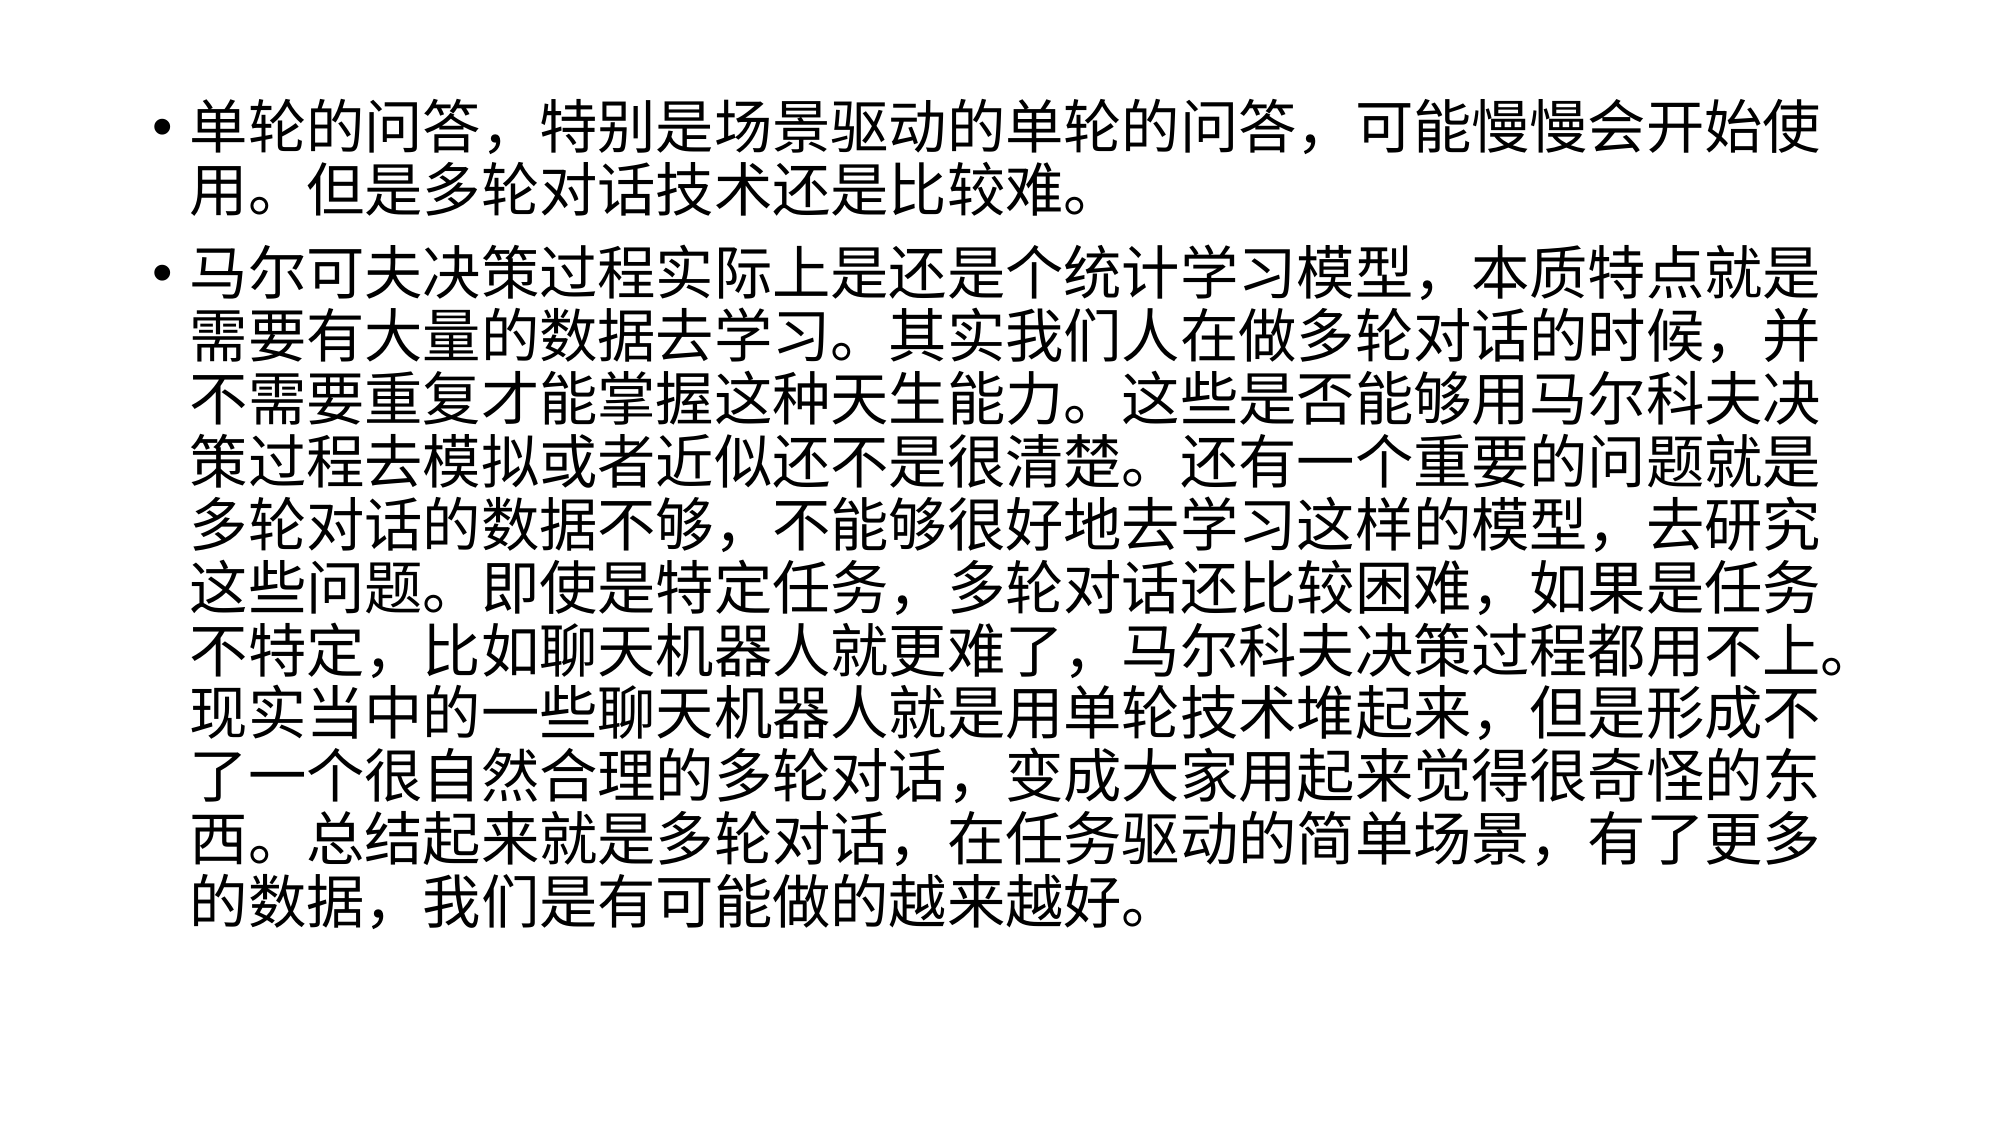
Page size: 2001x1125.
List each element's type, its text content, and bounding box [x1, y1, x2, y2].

list 单轮的问答，特别是场景驱动的单轮的问答，可能慢慢会开始使用。但是多轮对话技术还是比较难。 马尔可夫决策过程实际上是还是个统计学习模型，本质特点就是需要有大量的数据去学习。其实我们人在做多轮对话的时候，并不需要重复才能掌握这种天生能力。这些是否能够用马尔科夫决策过程去模拟或者近似还不是很清楚。还有一个重要的问题就是多轮对话的数据不够，不能够很好地去学习这样的模型，去研究这些问题。即使是特定任务，多轮对话还比较困难，如果是任务不特定，比如聊天机器人就更难了，马尔科夫决策过程都用不上。现实当中的一些聊天机器人就是用单轮技术堆起来，但是形成不了一个很自然合理的多轮对话，变成大家用起来觉得很奇怪的东西。总结起来就是多轮对话，在任务驱动的简单场景，有了更多的数据，我们是有可能做的越来越好。 [137, 0, 1863, 1125]
